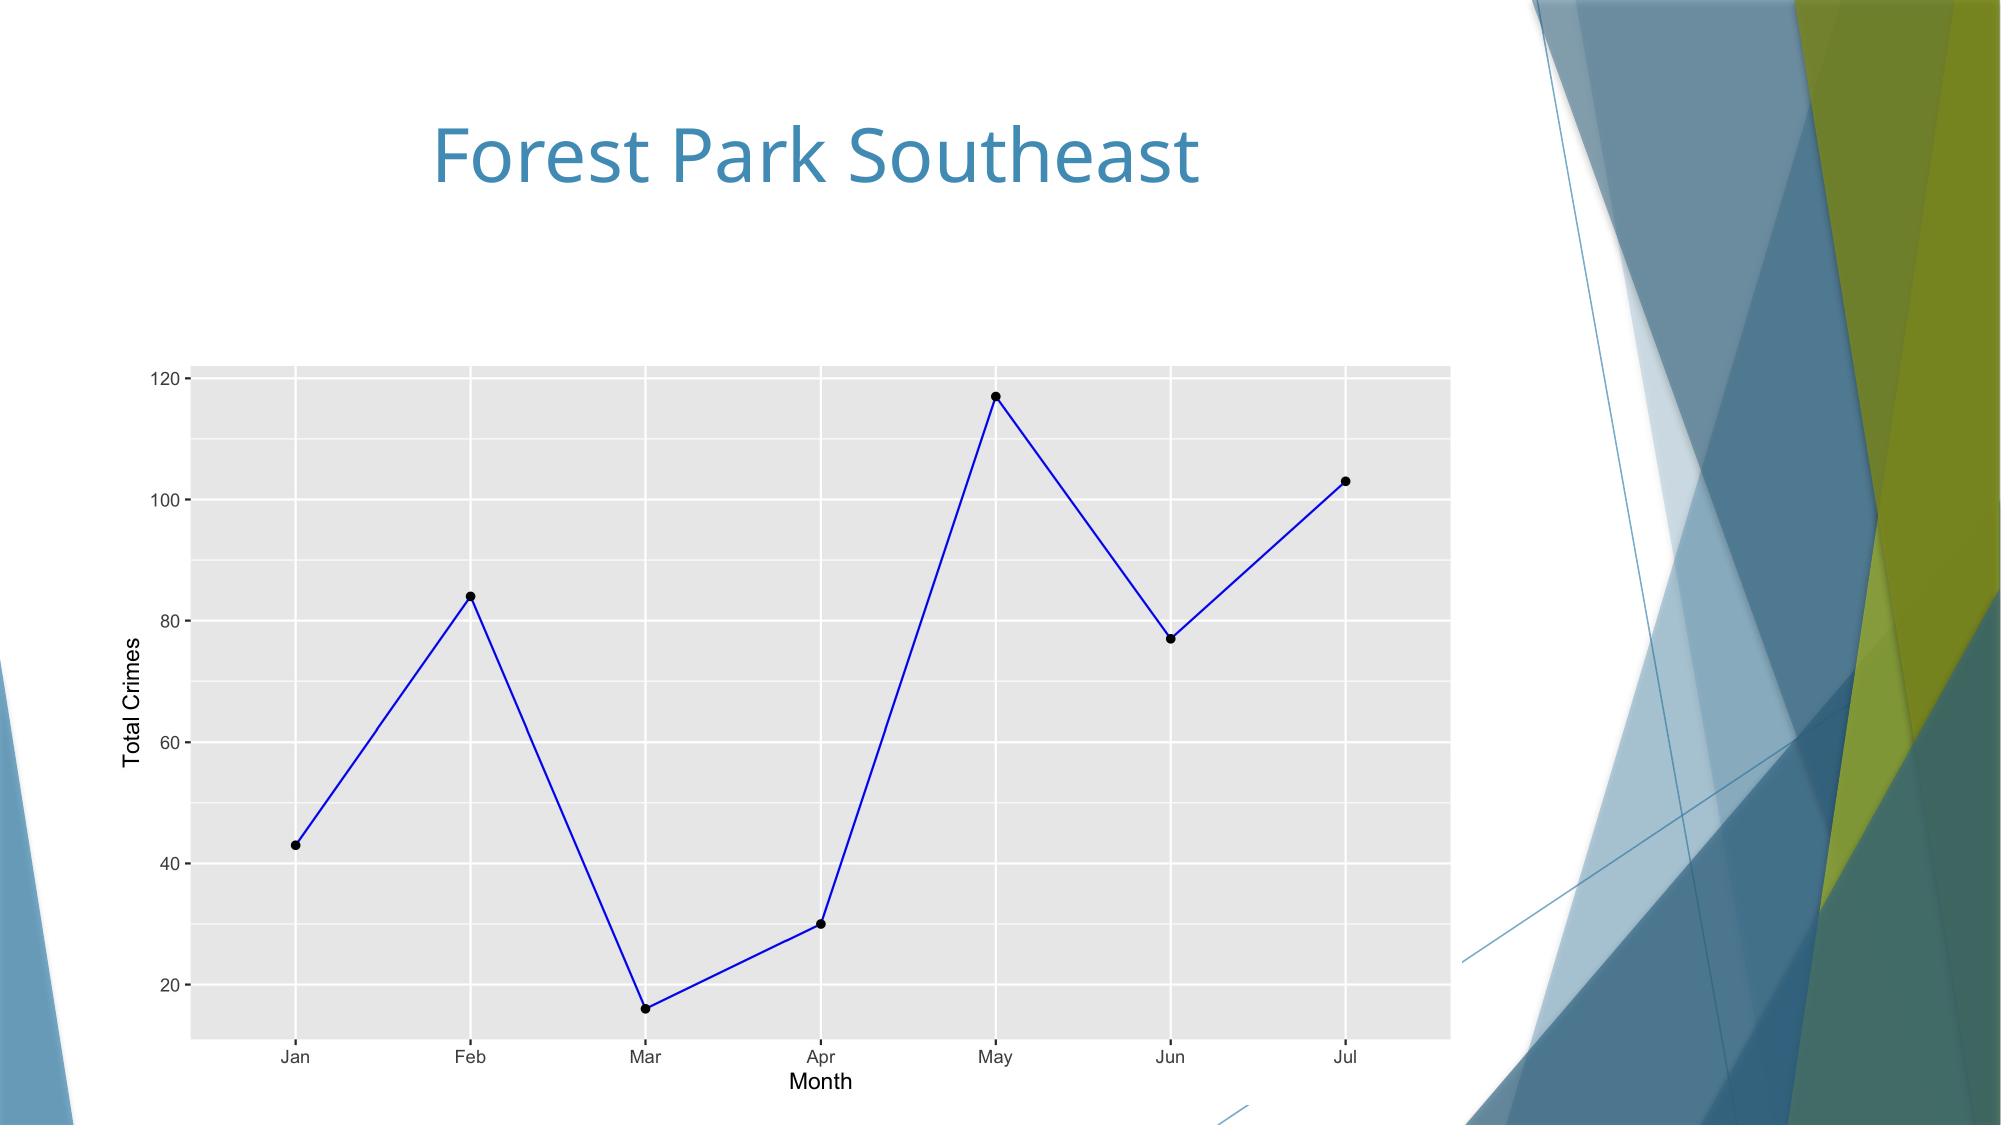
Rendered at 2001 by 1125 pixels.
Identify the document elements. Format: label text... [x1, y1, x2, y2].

title Forest Park Southeast [111, 99, 1522, 317]
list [110, 353, 1462, 1105]
